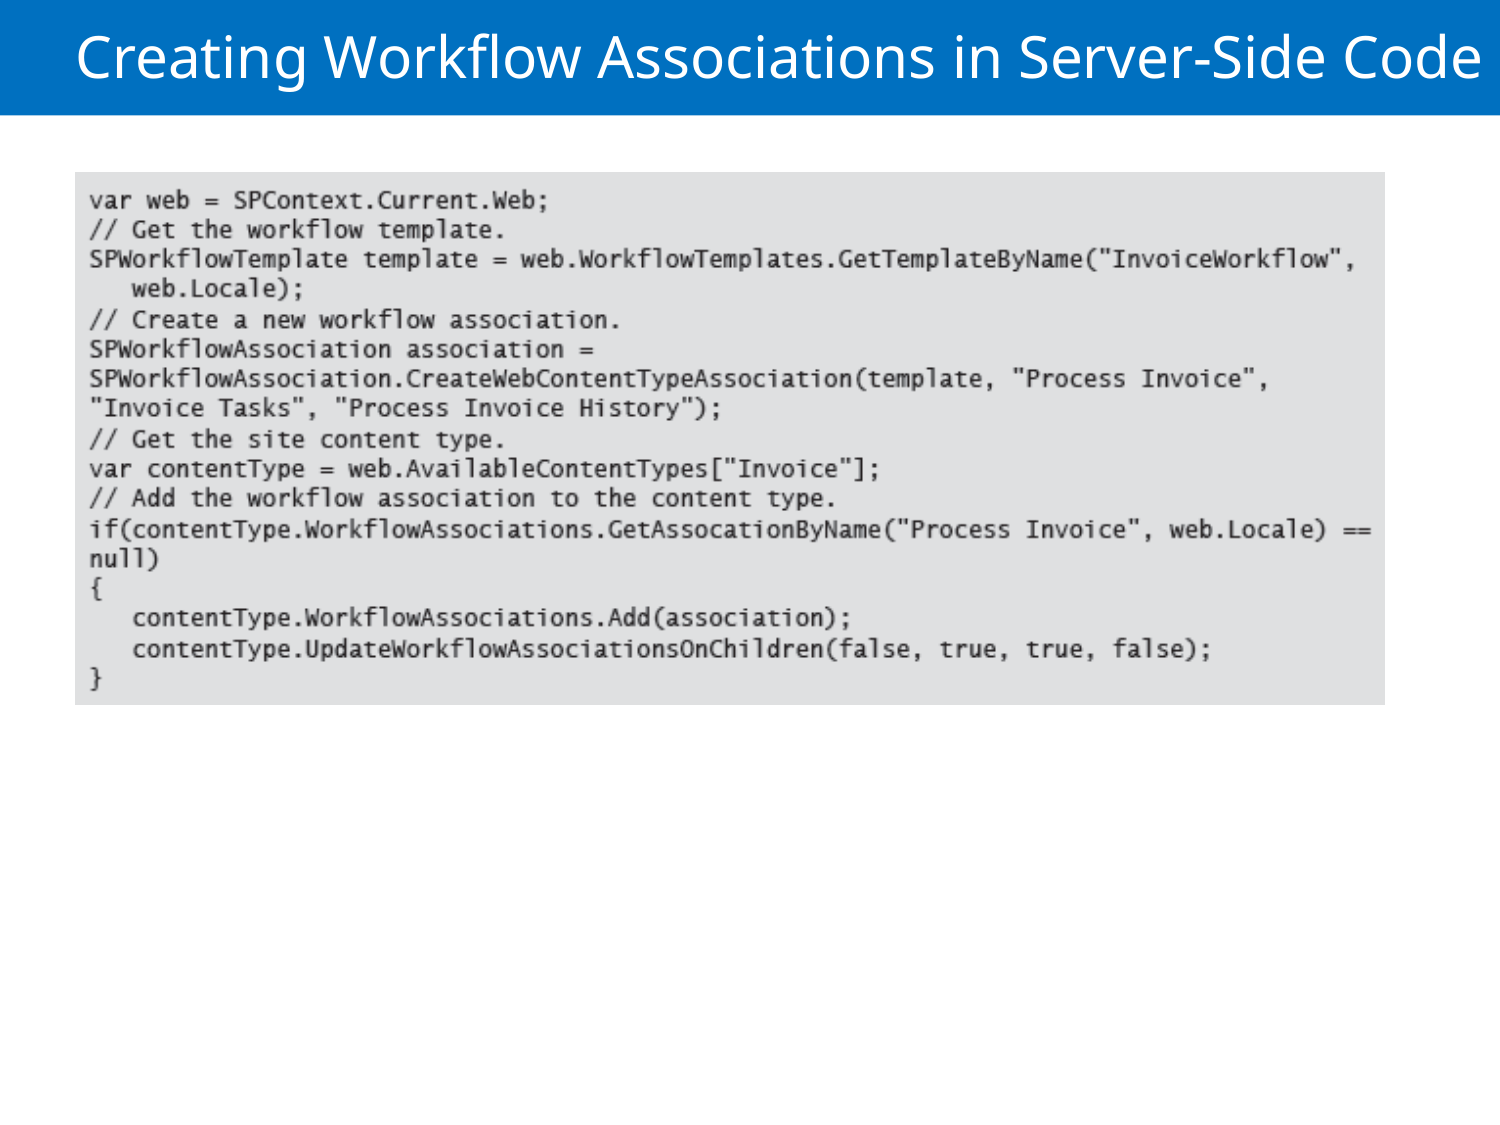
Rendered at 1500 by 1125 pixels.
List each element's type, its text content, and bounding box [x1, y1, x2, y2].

picture [75, 172, 1386, 705]
title Creating Workflow Associations in Server-Side Code [75, 0, 1500, 122]
